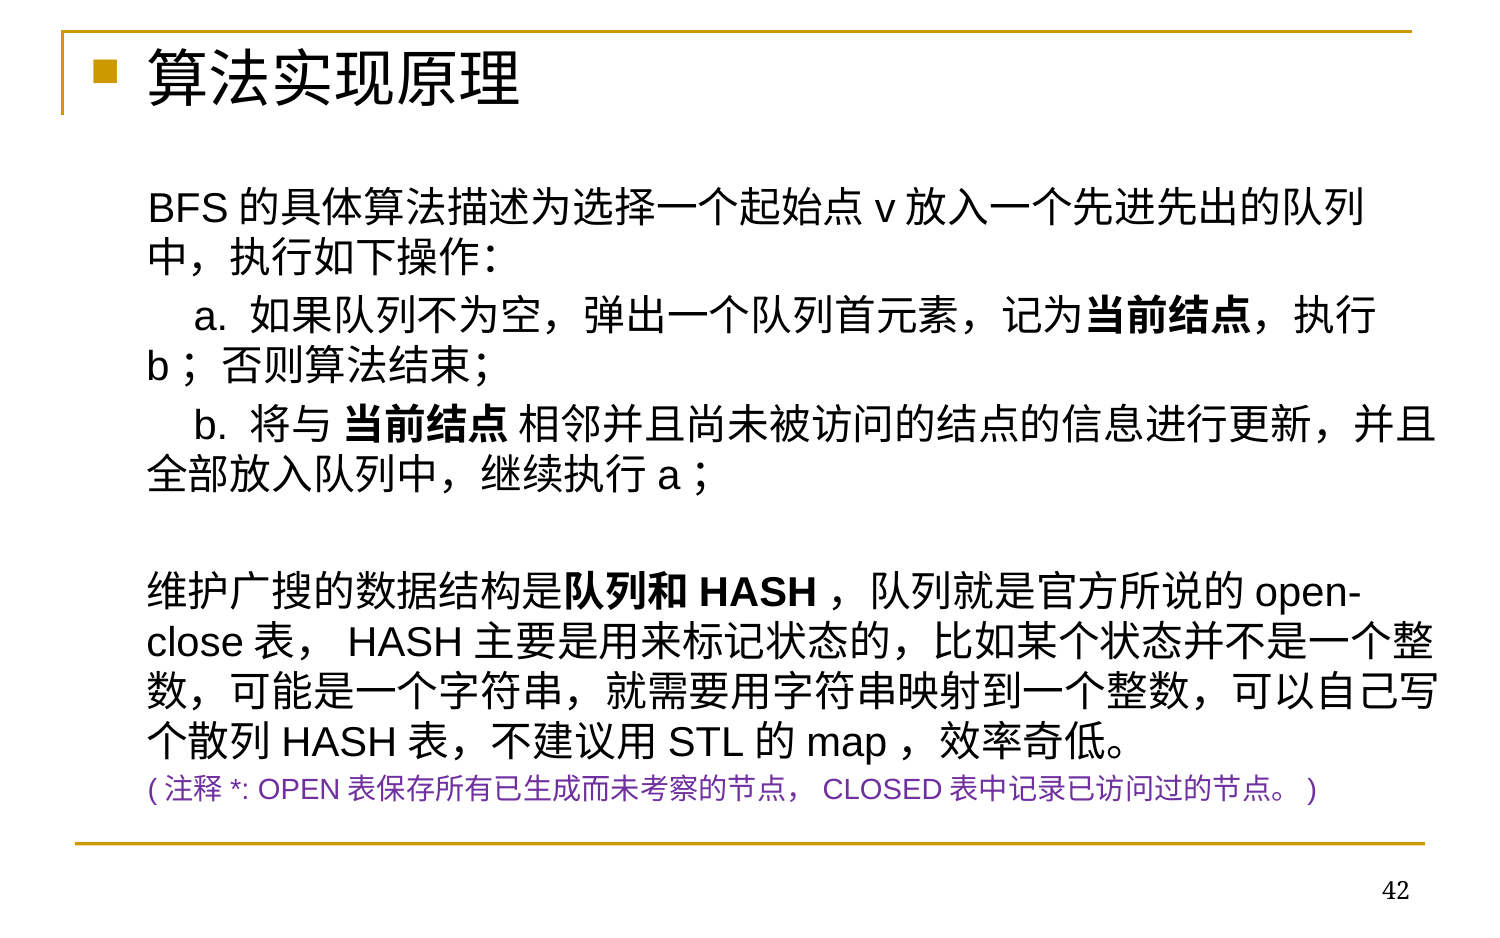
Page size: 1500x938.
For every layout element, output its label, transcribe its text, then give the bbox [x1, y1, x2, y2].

list 算法实现原理 BFS的具体算法描述为选择一个起始点v放入一个先进先出的队列中，执行如下操作： a. 如果队列不为空，弹出一个队列首元素，记为当前结点，执行b；否则算法结束； b. 将与 当前结点 相邻并且尚未被访问的结点的信息进行更新，并且全部放入队列中，继续执行a； 维护广搜的数据结构是队列和HASH，队列就是官方所说的open-close表，HASH主要是用来标记状态的，比如某个状态并不是一个整数，可能是一个字符串，就需要用字符串映射到一个整数，可以自己写个散列HASH表，不建议用STL的map，效率奇低。 (注释*: OPEN表保存所有已生成而未考察的节点，CLOSED表中记录已访问过的节点。) [74, 31, 1459, 839]
slide_number 42 [1074, 853, 1426, 917]
